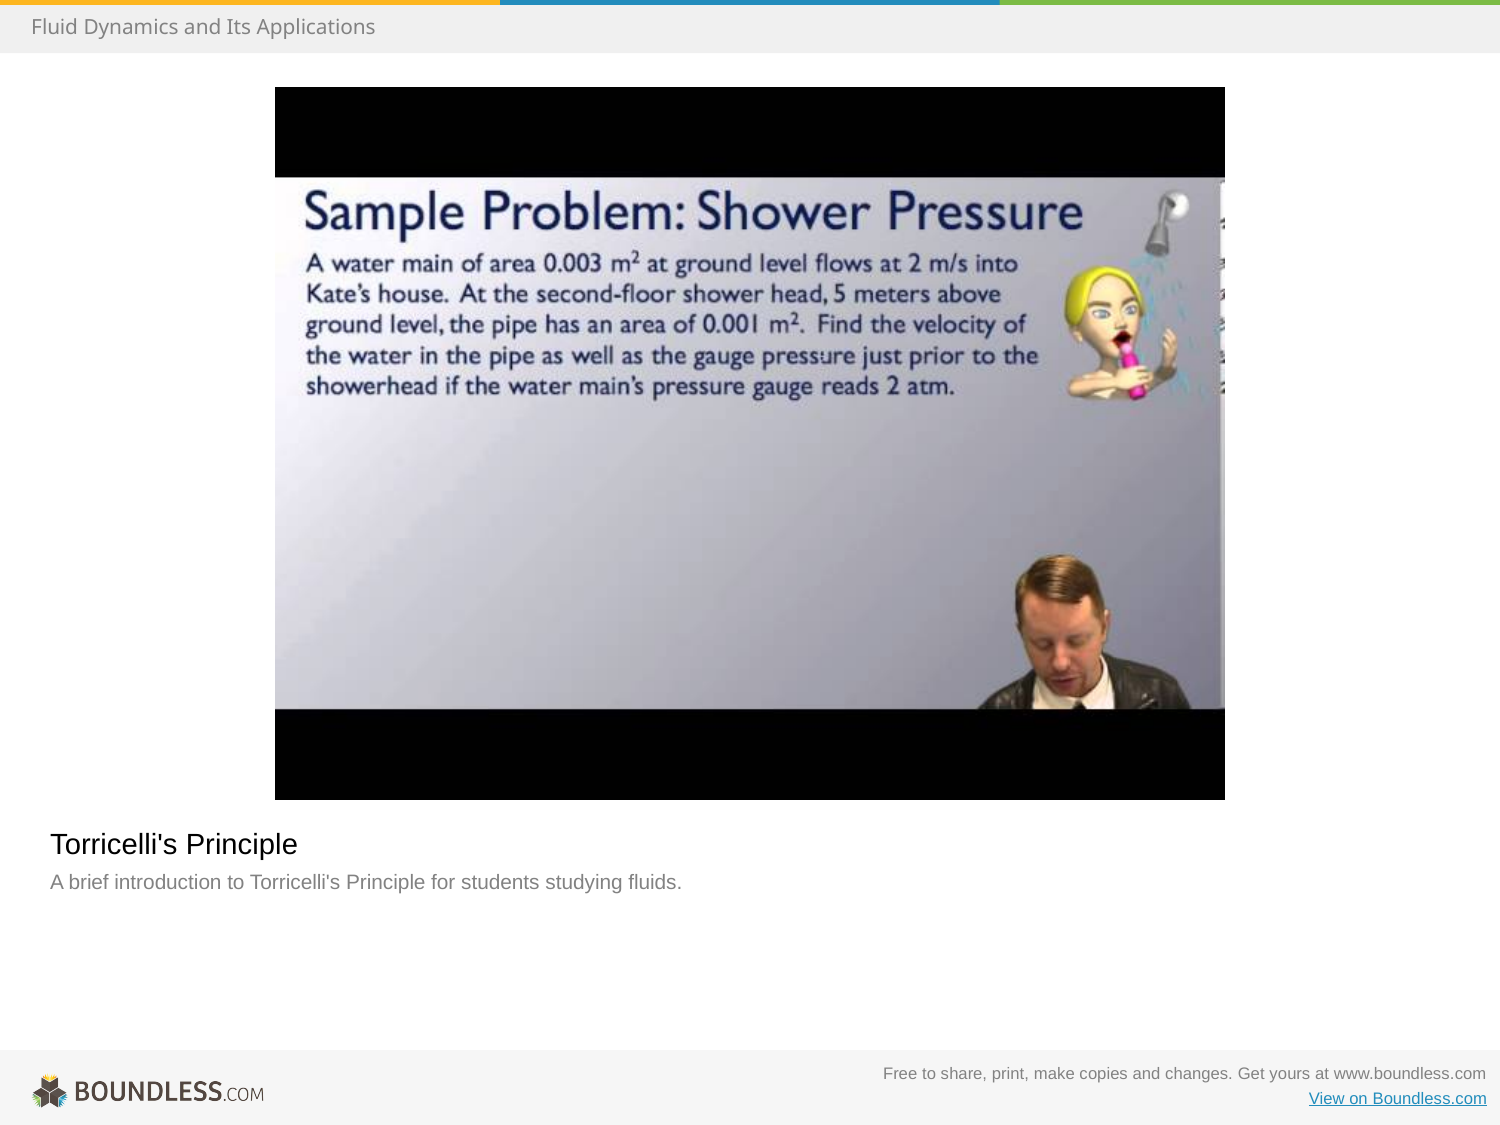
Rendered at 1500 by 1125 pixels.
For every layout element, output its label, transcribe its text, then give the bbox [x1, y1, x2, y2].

text_box Fluid Dynamics and Its Applications [31, 13, 1475, 38]
text_box [0, 2, 1500, 54]
picture [274, 87, 1226, 801]
text_box View on Boundless.com [274, 1087, 1488, 1125]
text_box [0, 1050, 1500, 1125]
list Torricelli's Principle A brief introduction to Torricelli's Principle for students studying fluids. [50, 825, 1450, 1038]
text_box Free to share, print, make copies and changes. Get yours at www.boundless.com [649, 1062, 1488, 1087]
picture [30, 1072, 265, 1109]
